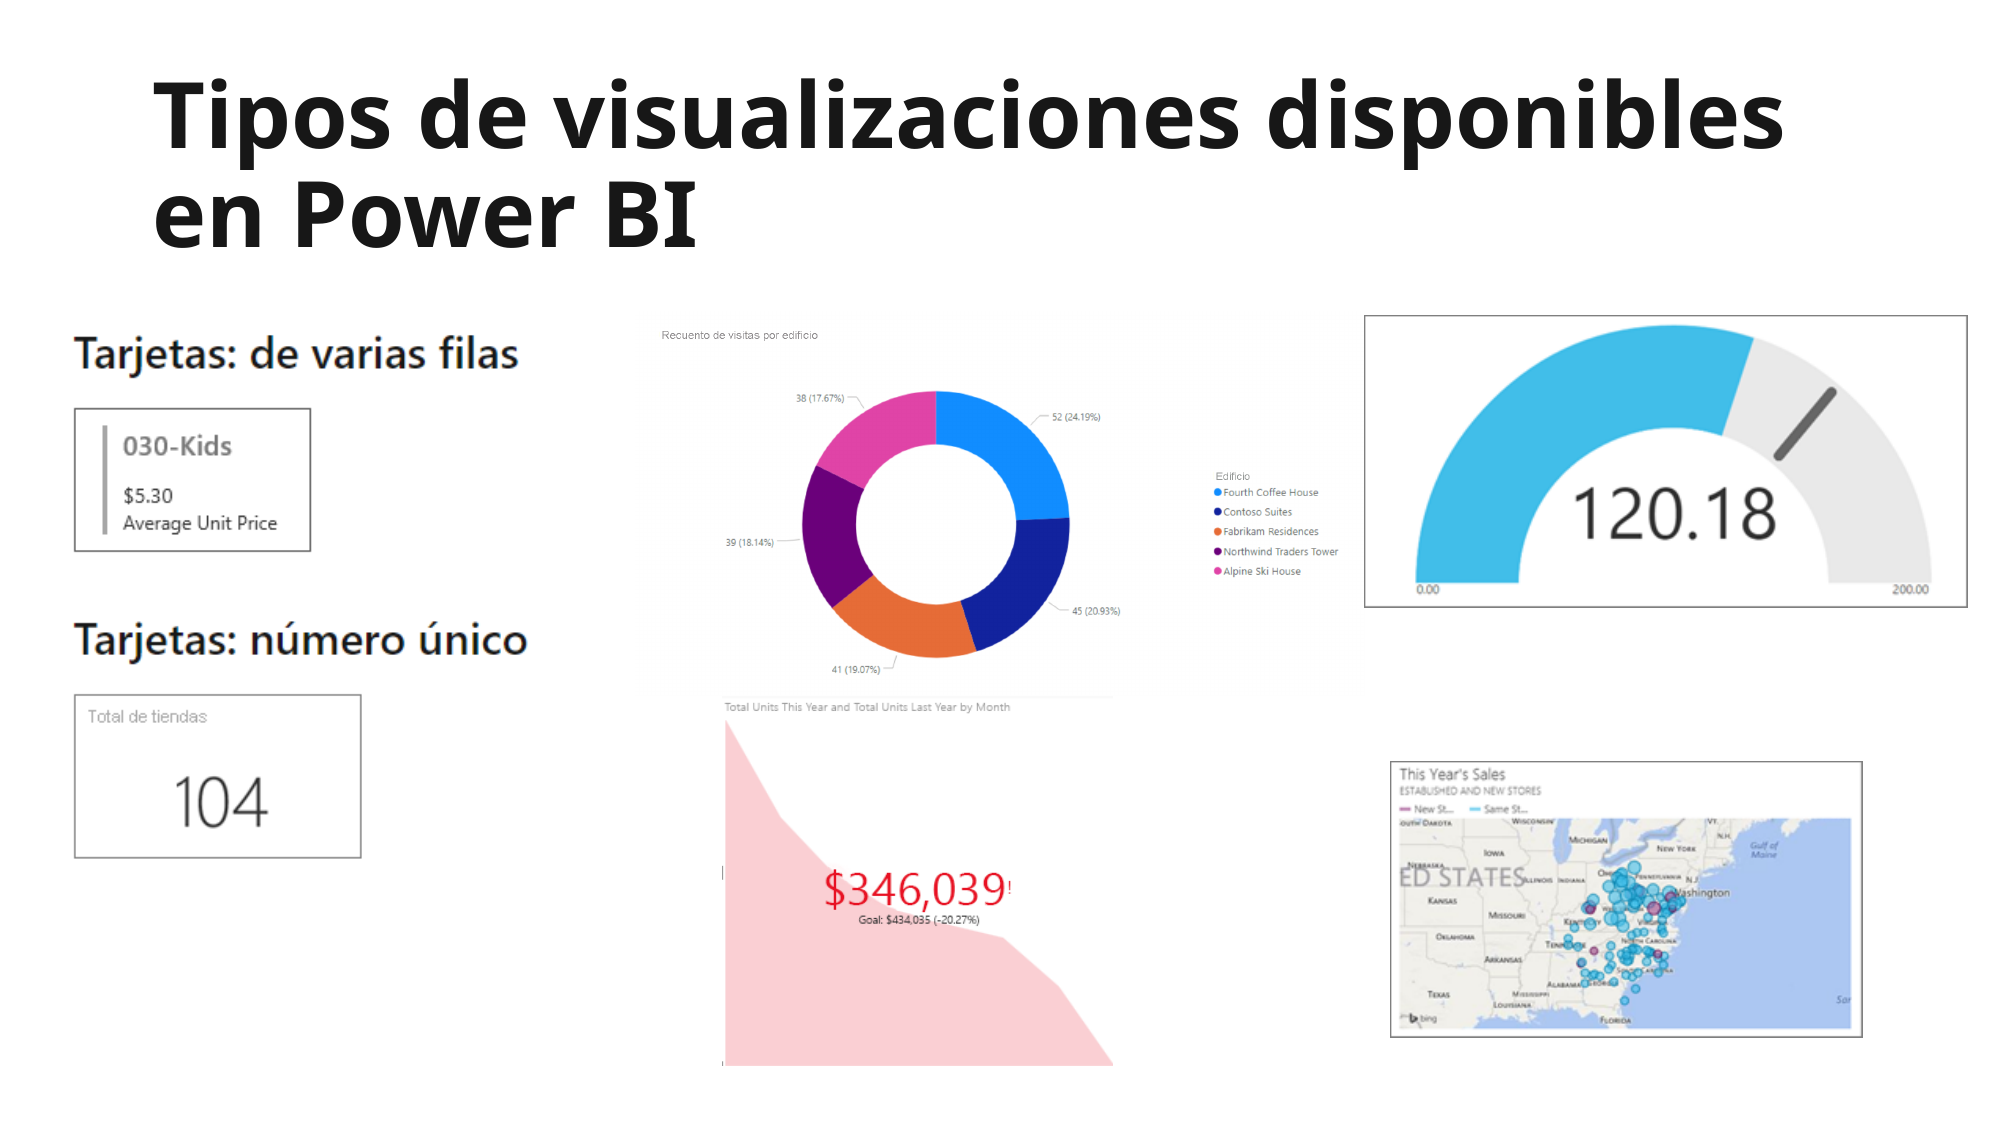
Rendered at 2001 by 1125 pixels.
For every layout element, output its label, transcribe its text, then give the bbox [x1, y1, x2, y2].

picture [1390, 761, 1863, 1038]
title Tipos de visualizaciones disponibles en Power BI [137, 59, 1863, 278]
picture [635, 311, 1968, 1066]
picture [57, 315, 561, 900]
